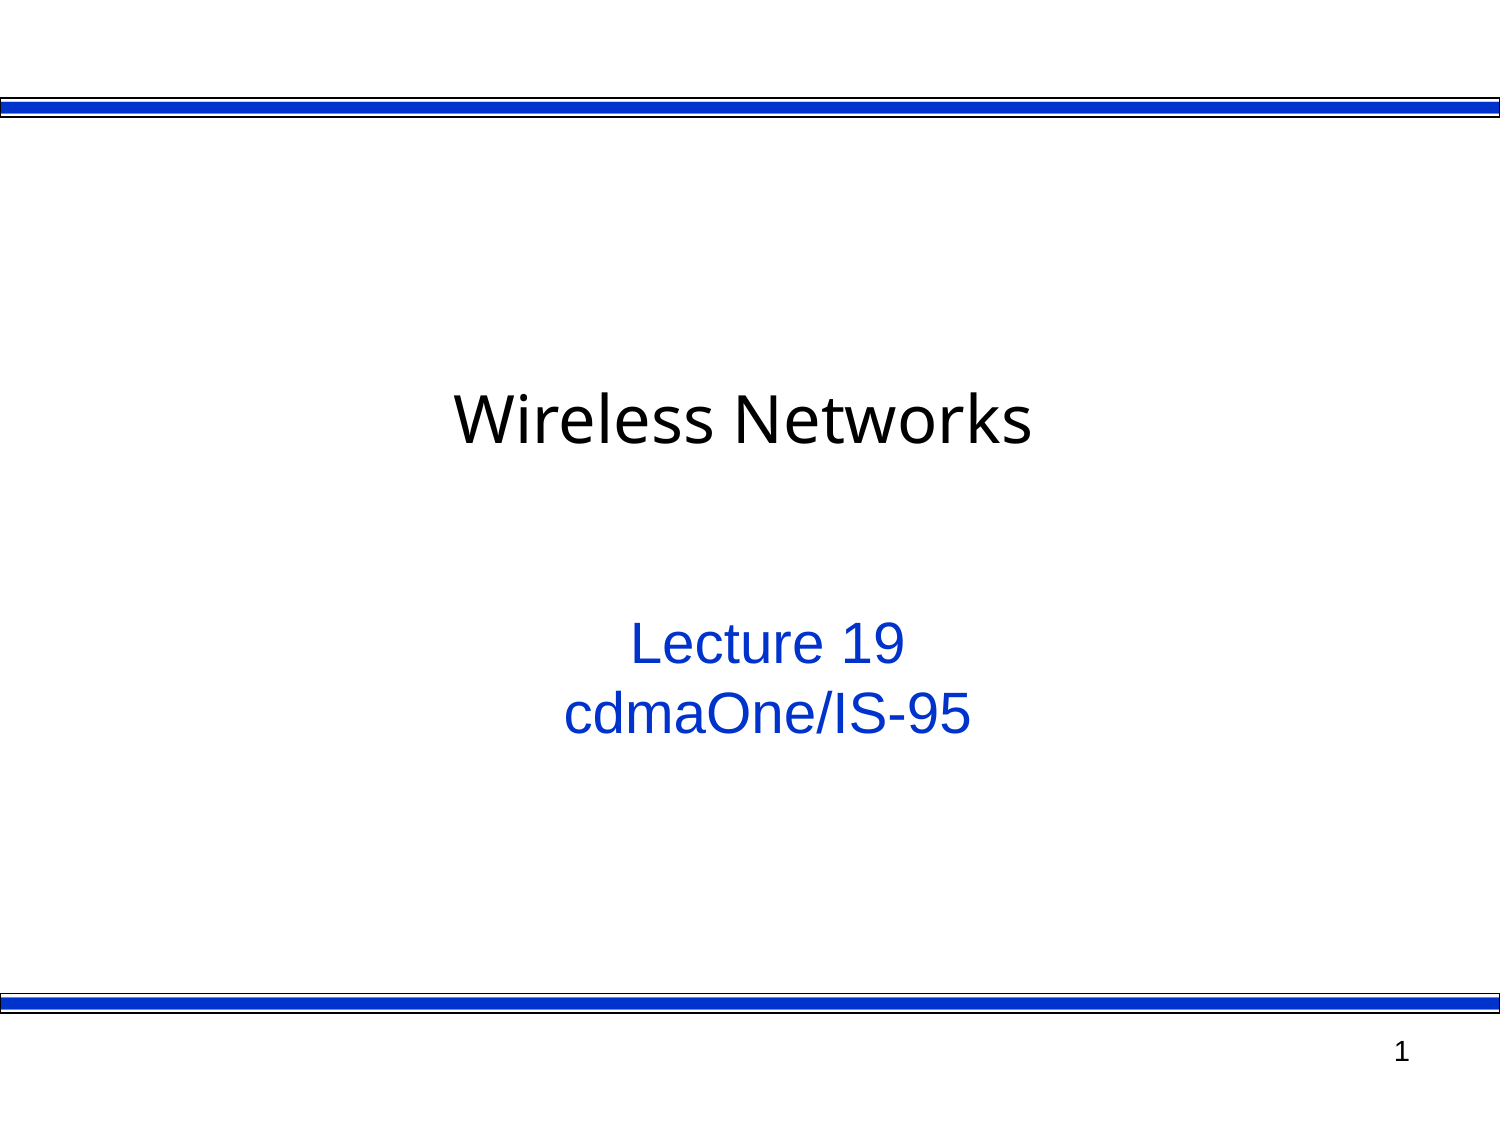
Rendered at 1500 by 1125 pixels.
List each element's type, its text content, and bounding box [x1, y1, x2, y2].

title Wireless Networks [106, 296, 1382, 538]
text_box 1 [1074, 1024, 1425, 1103]
subtitle Lecture 19 cdmaOne/IS-95 [147, 597, 1388, 886]
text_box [0, 97, 1500, 118]
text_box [0, 993, 1500, 1013]
